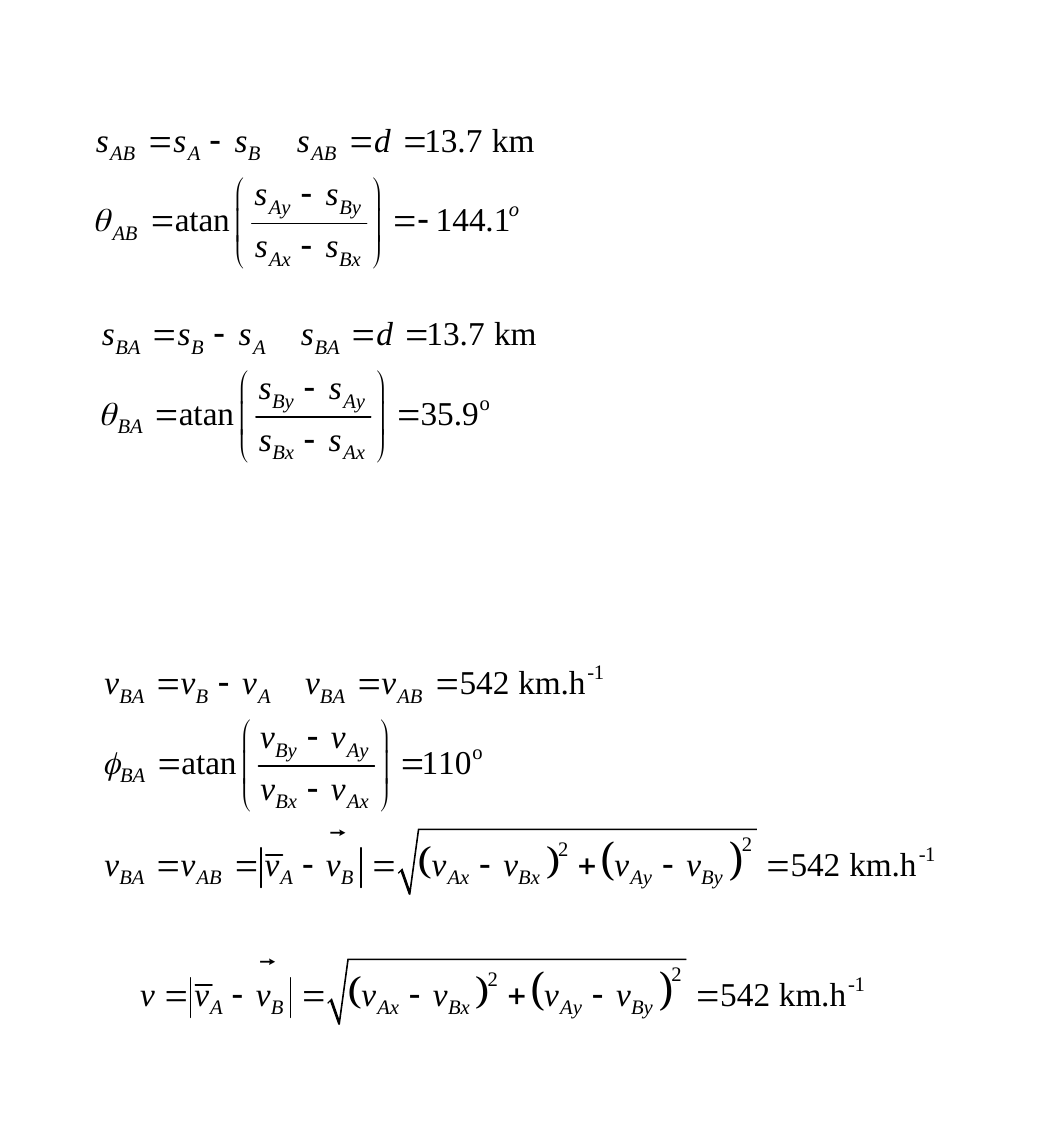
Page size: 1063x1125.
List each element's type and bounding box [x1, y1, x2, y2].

text_box [136, 953, 869, 1029]
text_box [97, 314, 542, 469]
text_box [91, 120, 540, 275]
text_box [101, 659, 939, 900]
